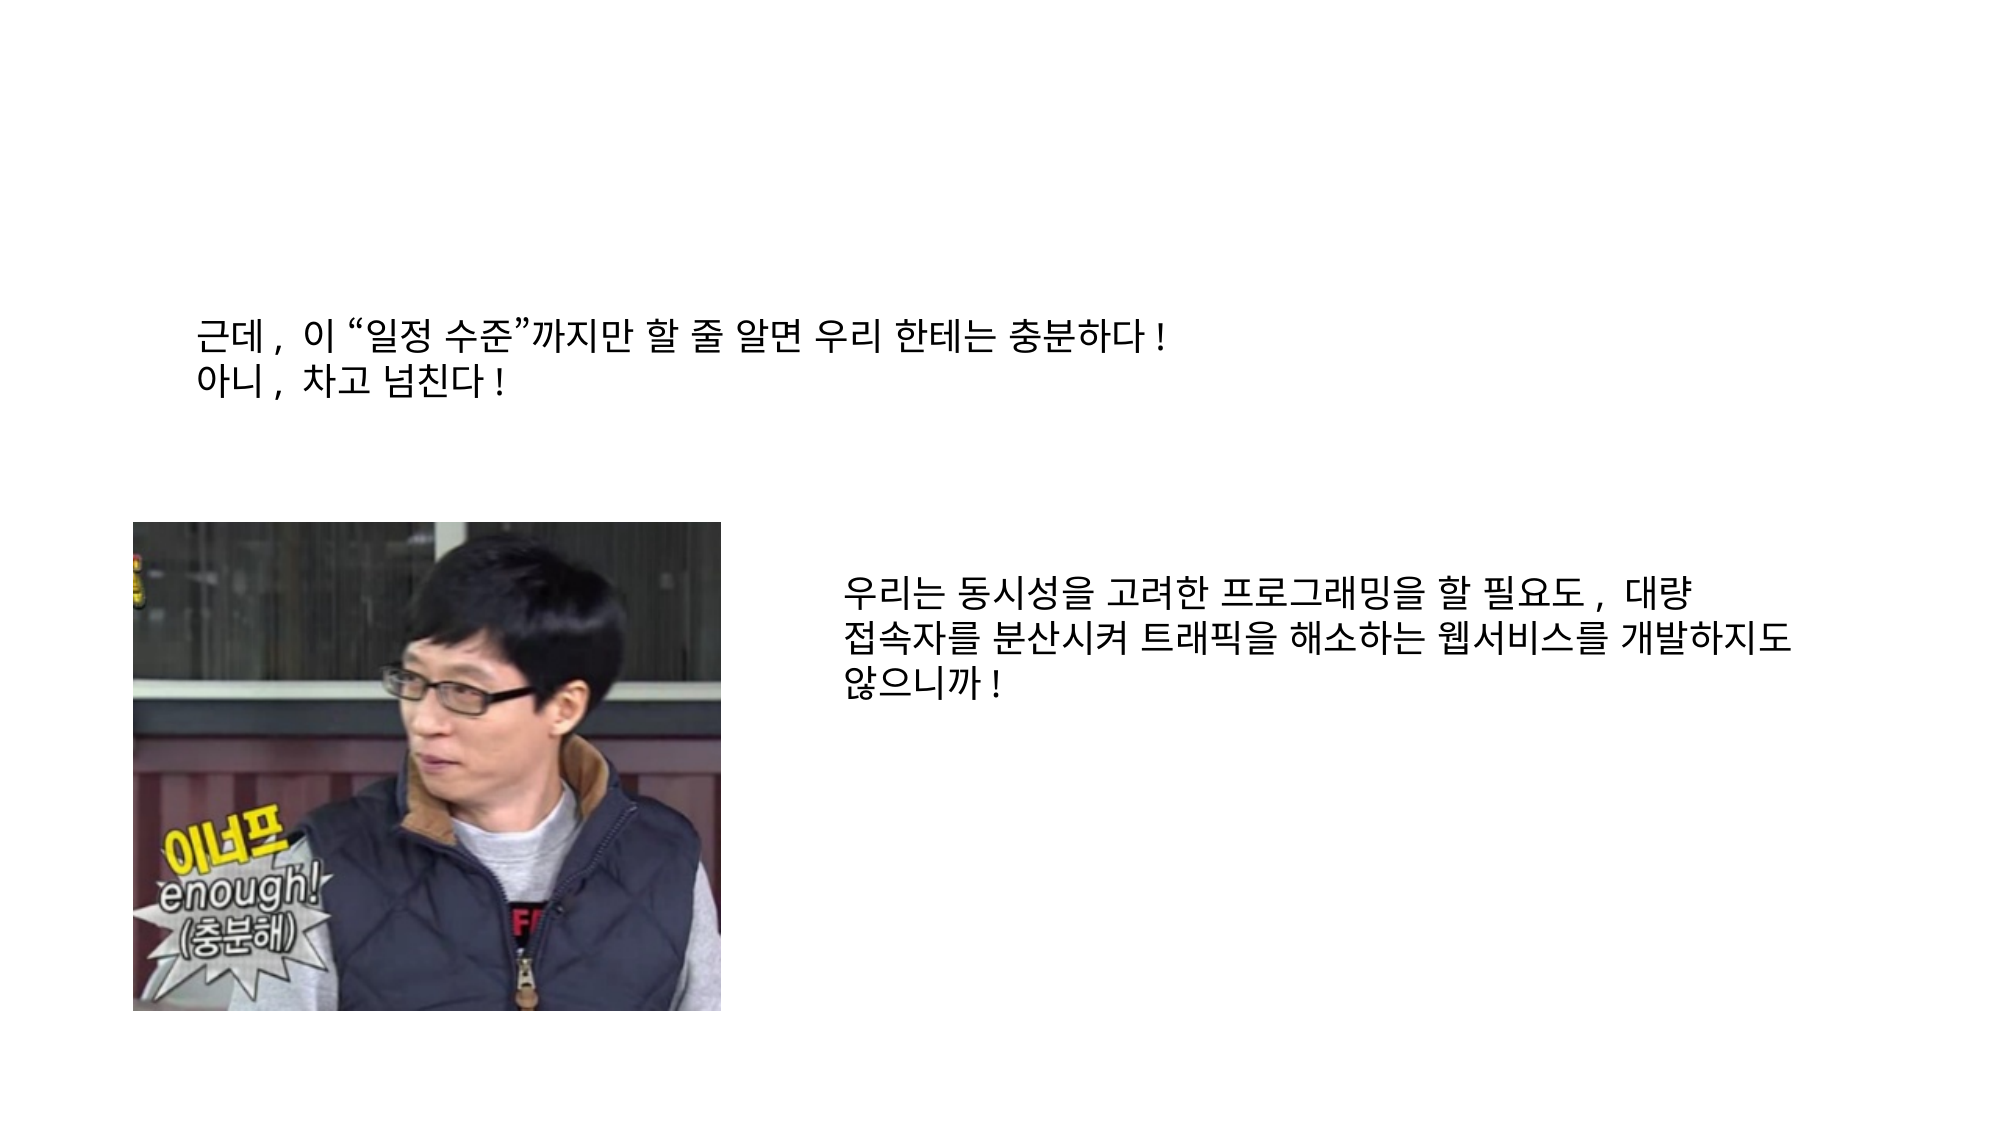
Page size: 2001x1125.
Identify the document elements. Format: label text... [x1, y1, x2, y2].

text_box 우리는 동시성을 고려한 프로그래밍을 할 필요도, 대량 접속자를 분산시켜 트래픽을 해소하는 웹서비스를 개발하지도 않으니까! [829, 562, 1830, 713]
picture [132, 522, 722, 1011]
text_box 근데, 이 “일정 수준”까지만 할 줄 알면 우리 한테는 충분하다! 아니, 차고 넘친다! [181, 305, 1182, 410]
